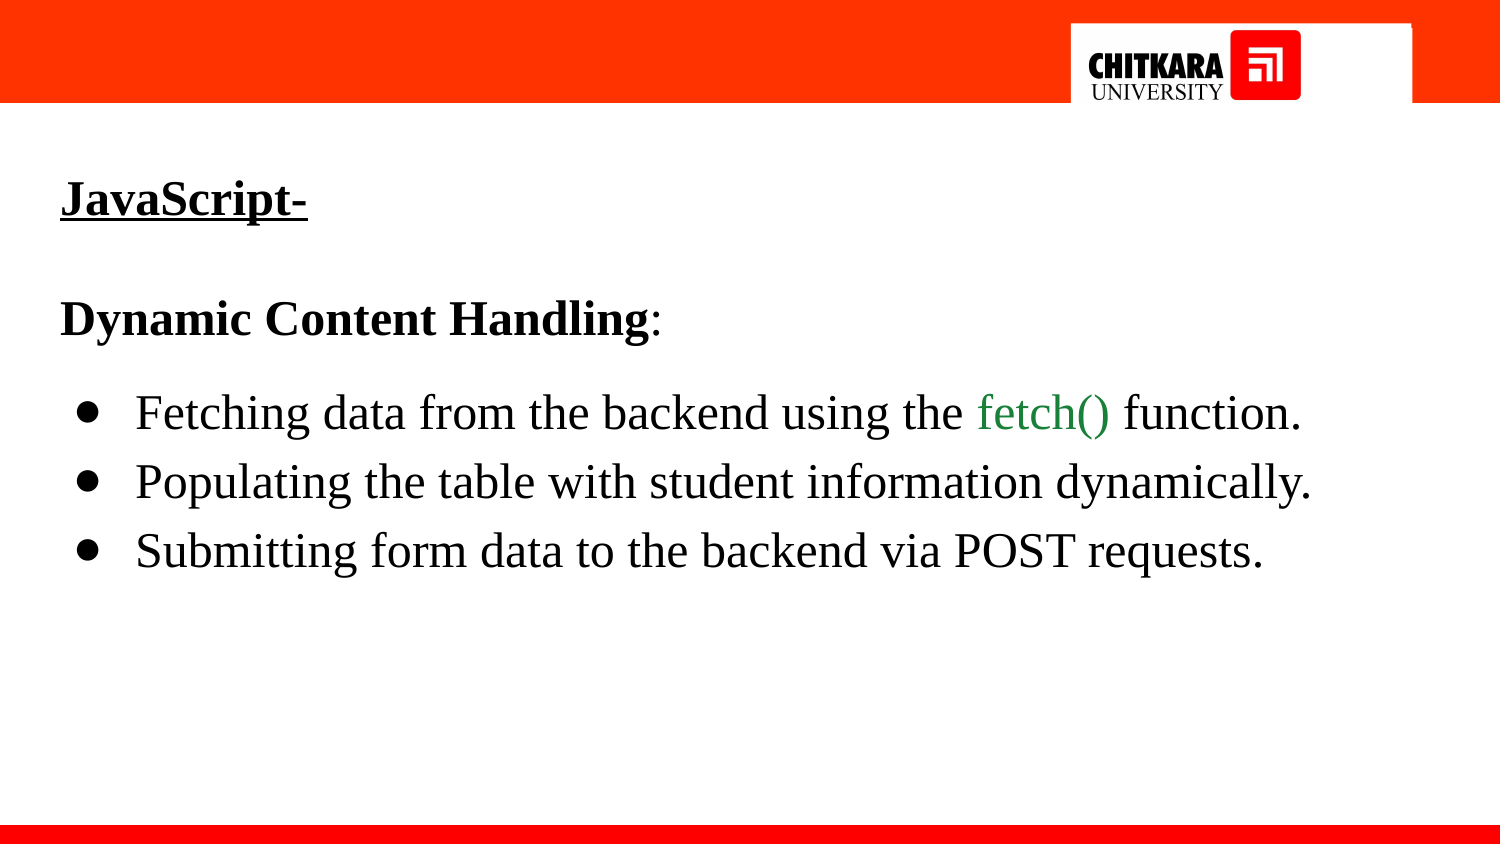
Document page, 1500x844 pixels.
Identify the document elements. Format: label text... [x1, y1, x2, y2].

picture [1074, 28, 1312, 103]
text_box JavaScript- Dynamic Content Handling: Fetching data from the backend using the fetch() function. Populating the table with student information dynamically. Submitting form data to the backend via POST requests. [45, 150, 1459, 787]
